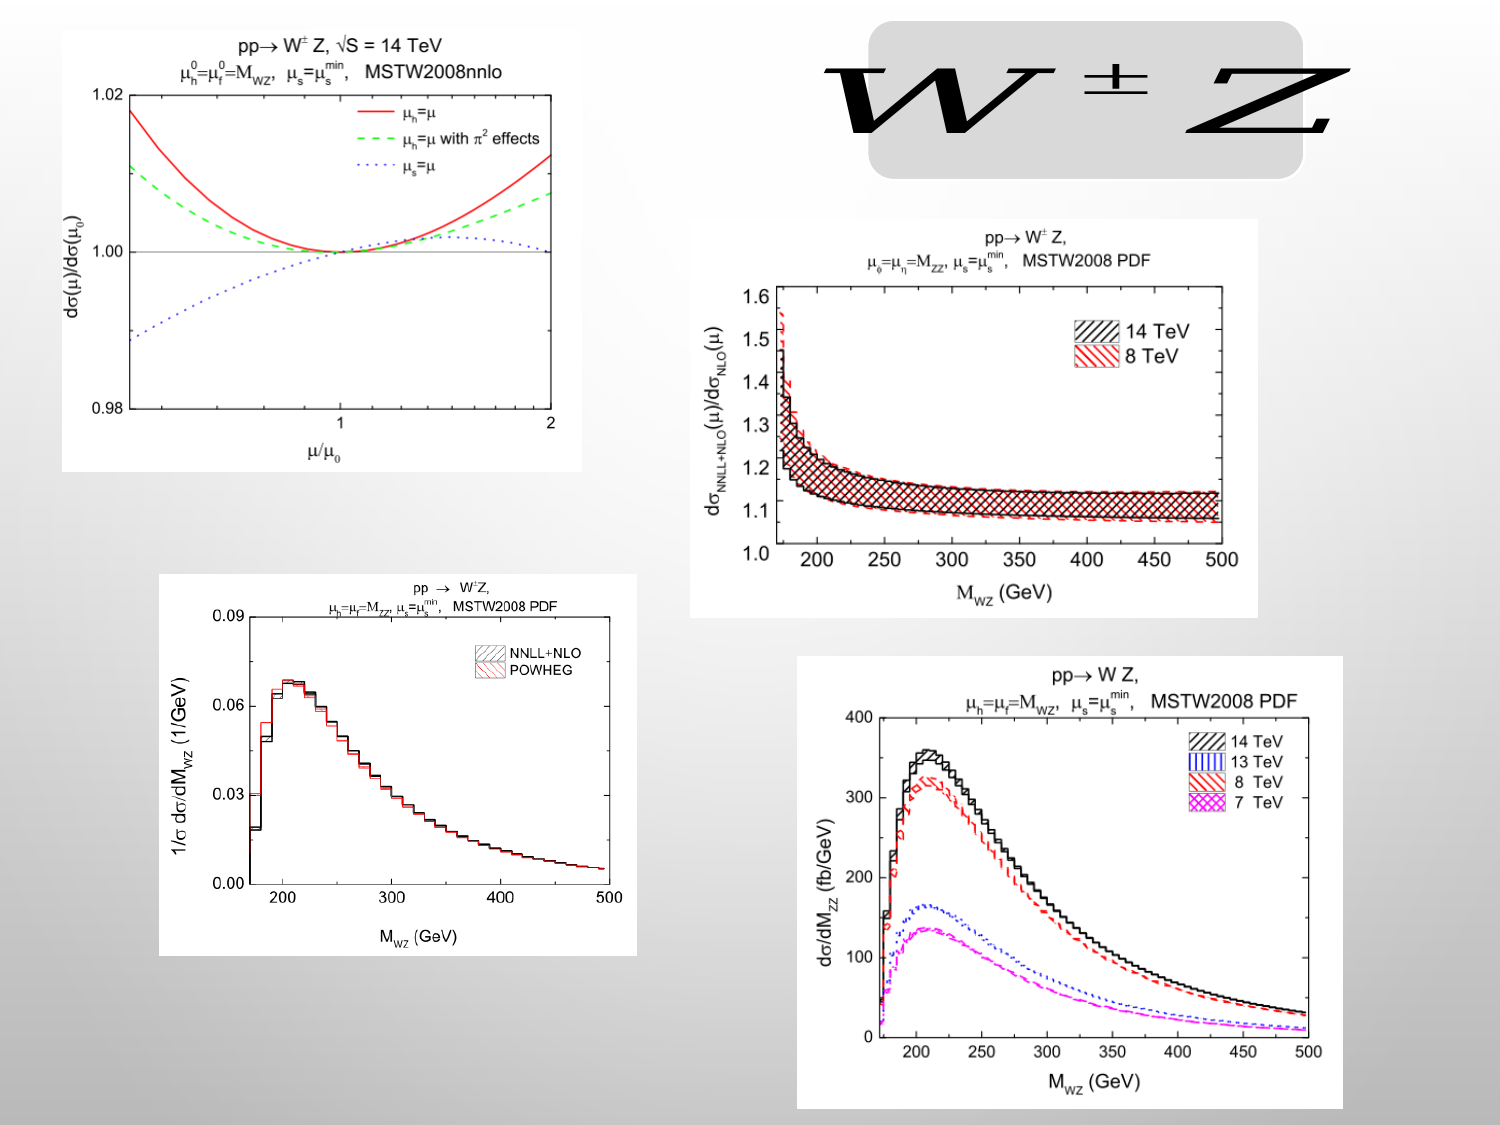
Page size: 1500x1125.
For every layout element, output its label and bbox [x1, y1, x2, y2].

picture [0, 0, 1500, 1125]
text_box [809, 19, 1363, 181]
